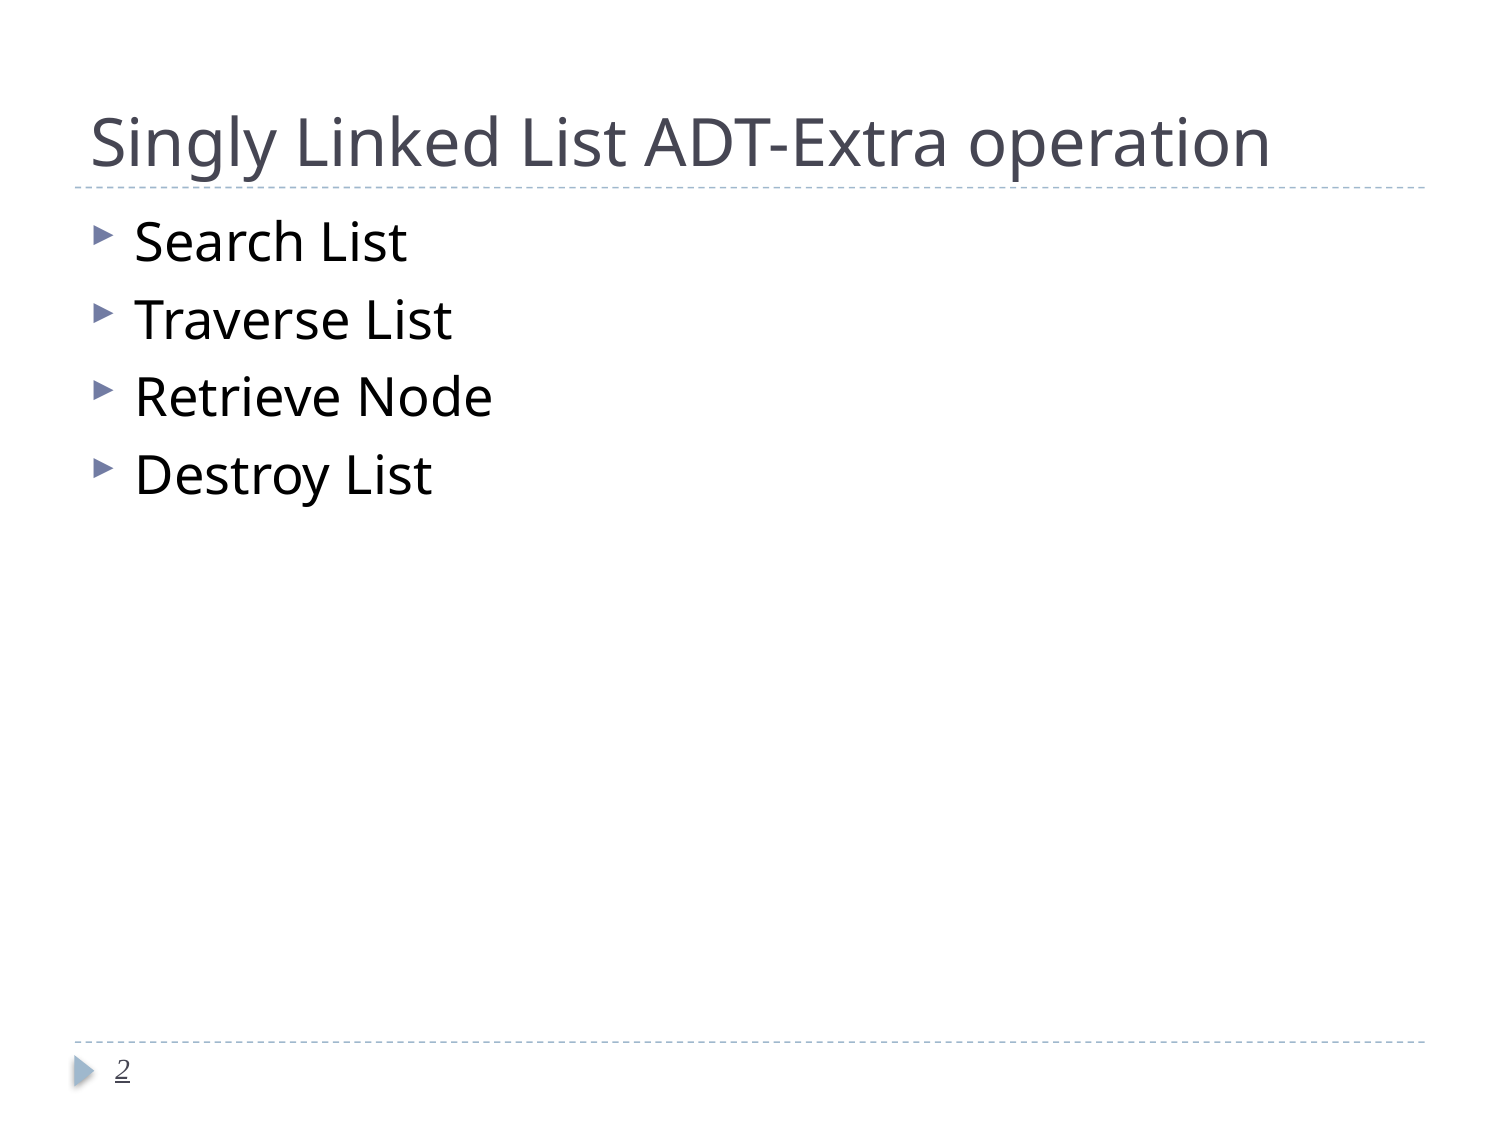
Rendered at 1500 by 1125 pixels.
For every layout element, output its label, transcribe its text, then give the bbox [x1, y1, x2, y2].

slide_number 2 [100, 1042, 426, 1103]
list Search List Traverse List Retrieve Node Destroy List [75, 200, 1425, 1010]
title Singly Linked List ADT-Extra operation [75, 24, 1425, 188]
